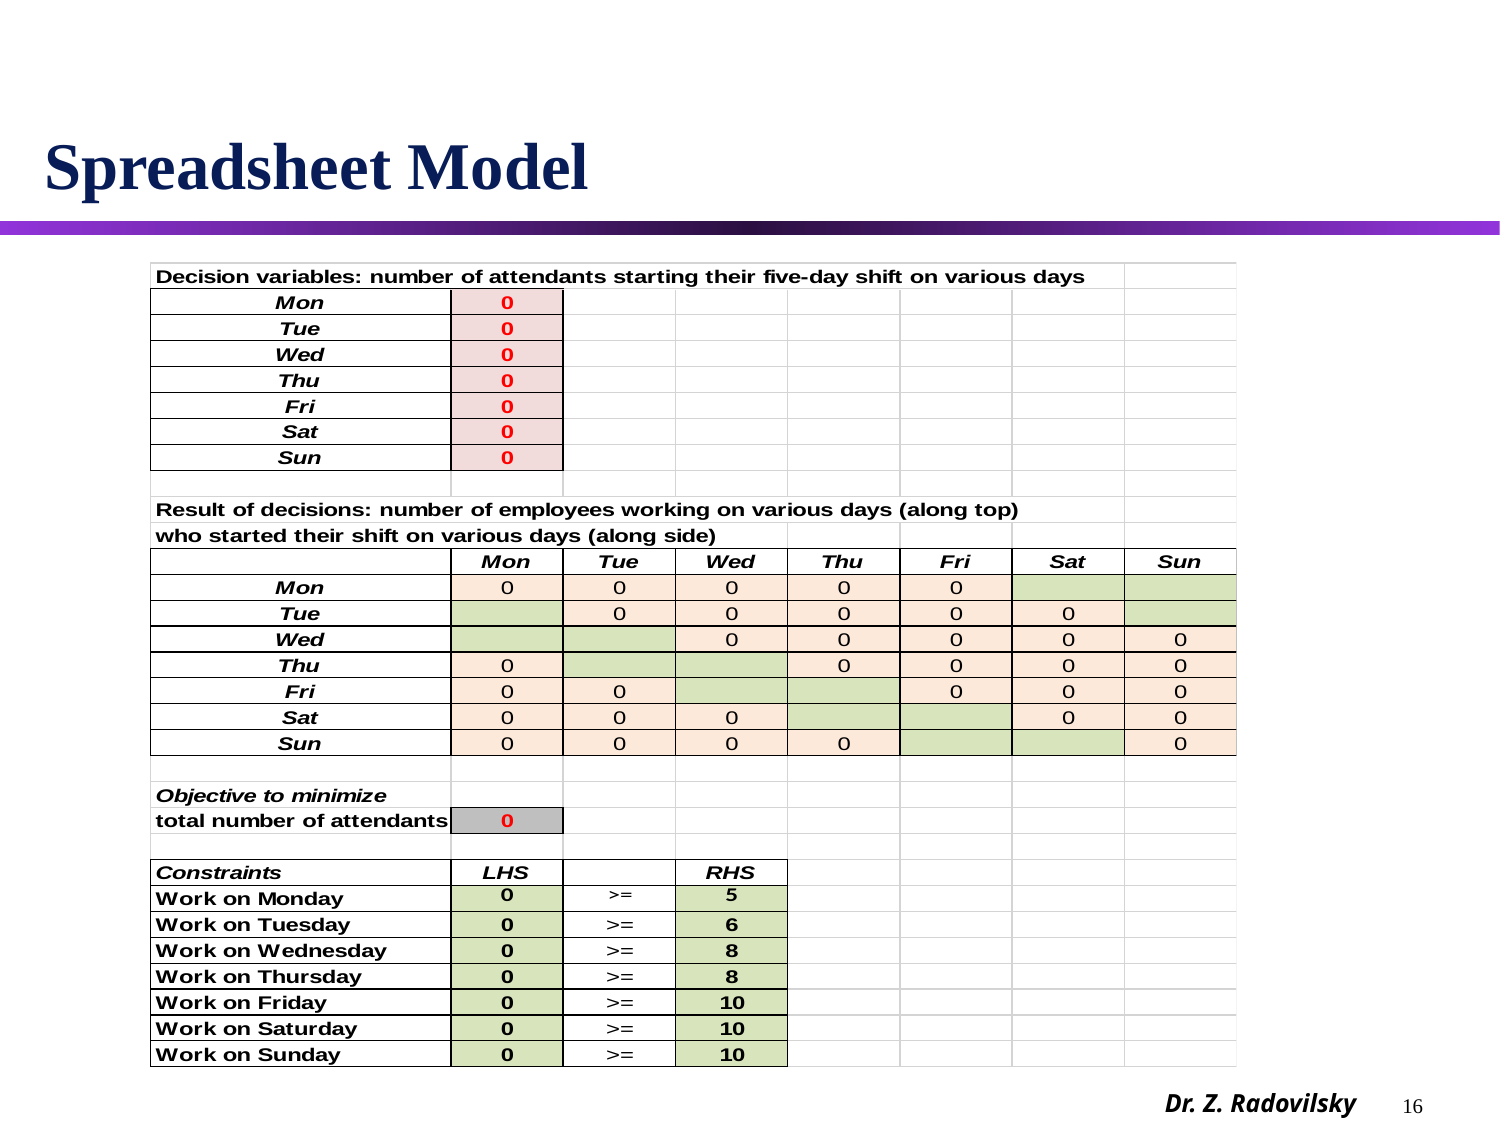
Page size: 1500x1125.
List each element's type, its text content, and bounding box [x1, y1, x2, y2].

picture [149, 262, 1238, 1068]
title Spreadsheet Model [29, 24, 1471, 211]
